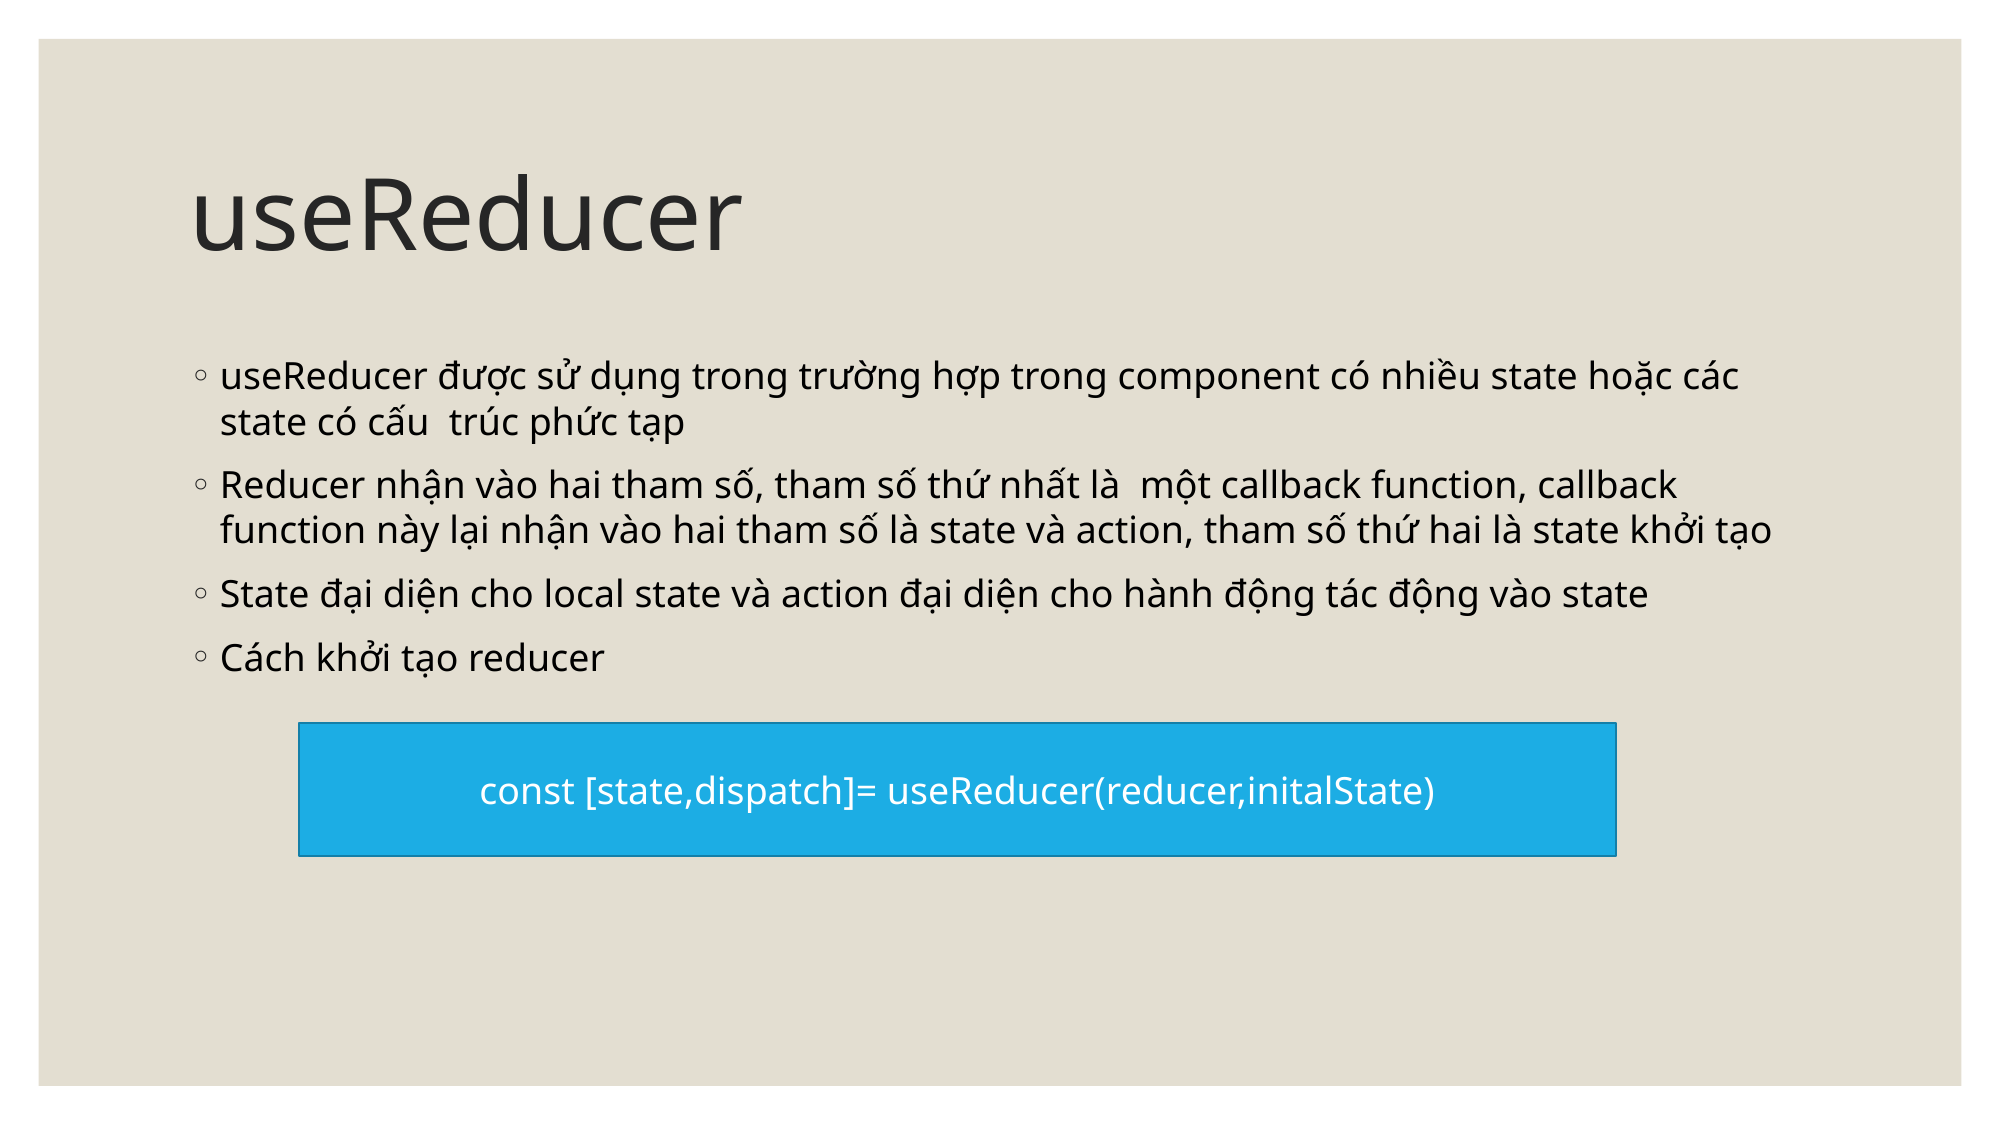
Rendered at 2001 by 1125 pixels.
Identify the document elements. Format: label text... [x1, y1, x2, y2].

title useReducer [174, 105, 1825, 331]
text_box const [state,dispatch]= useReducer(reducer,initalState) [298, 722, 1617, 857]
list useReducer được sử dụng trong trường hợp trong component có nhiều state hoặc các state có cấu trúc phức tạp Reducer nhận vào hai tham số, tham số thứ nhất là một callback function, callback function này lại nhận vào hai tham số là state và action, tham số thứ hai là state khởi tạo State đại diện cho local state và action đại diện cho hành động tác động vào state Cách khởi tạo reducer [174, 345, 1825, 990]
